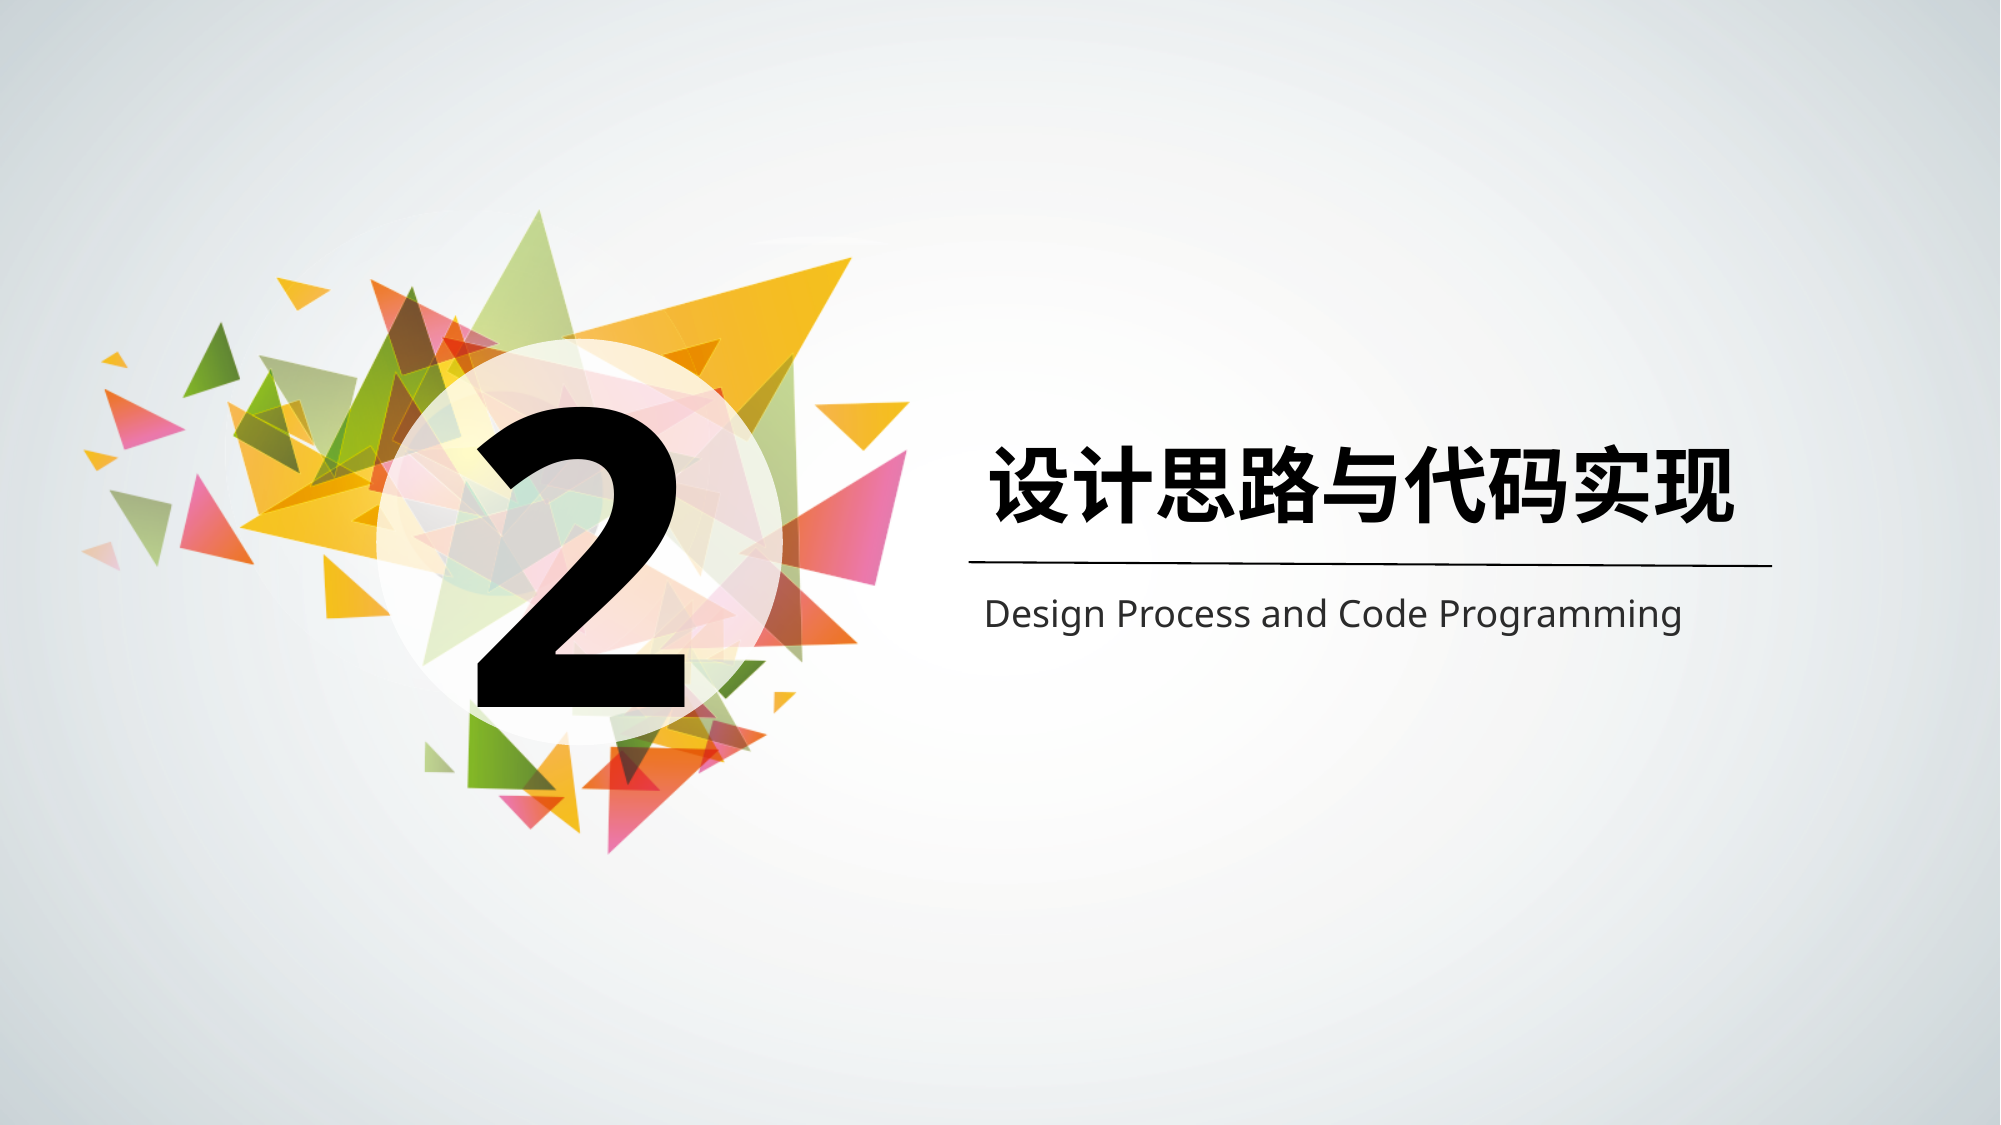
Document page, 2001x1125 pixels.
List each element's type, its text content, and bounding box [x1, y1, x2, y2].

picture [0, 0, 2000, 1125]
text_box 2 [375, 337, 784, 747]
text_box Design Process and Code Programming [968, 559, 1813, 642]
text_box [823, 415, 1825, 593]
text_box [968, 562, 1773, 567]
text_box 设计思路与代码实现 [973, 426, 1752, 541]
